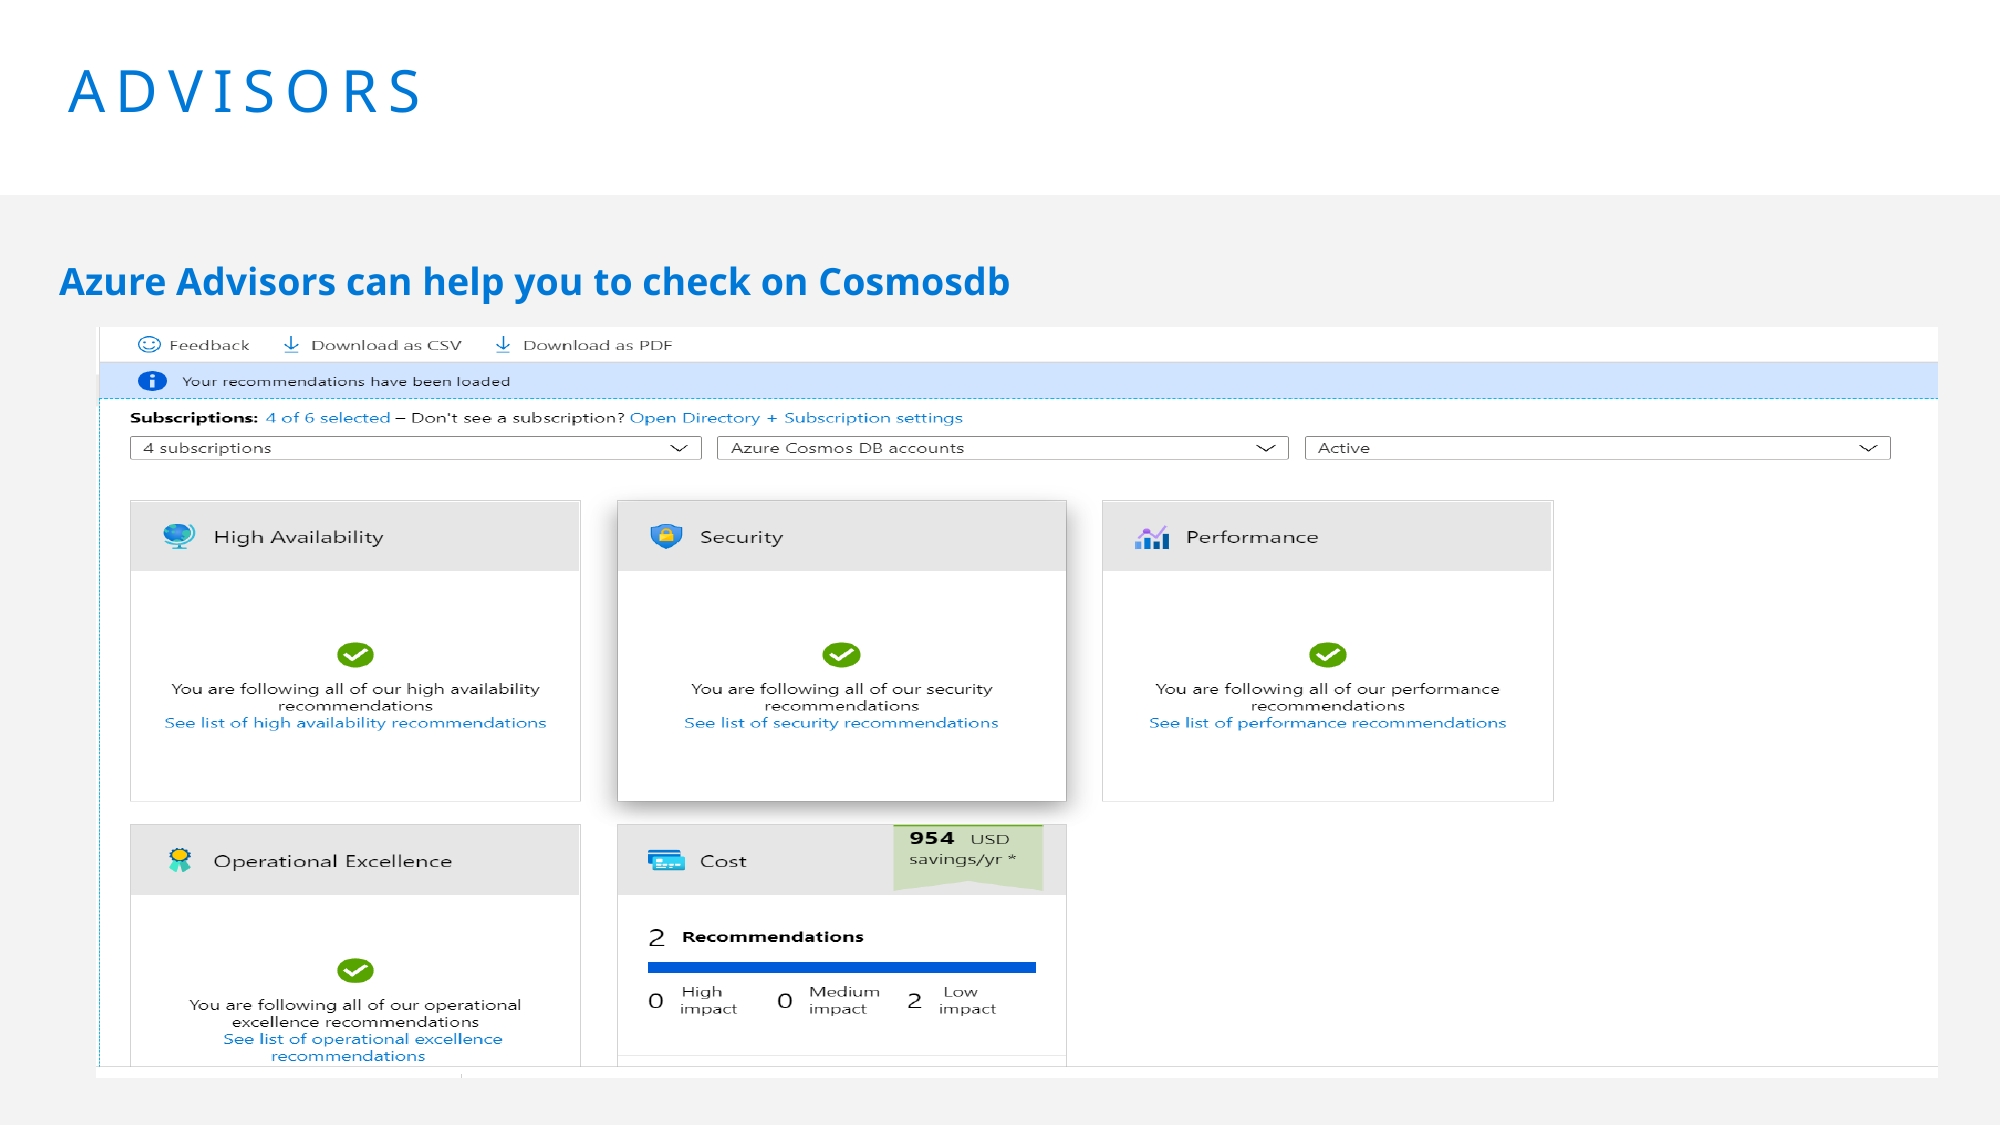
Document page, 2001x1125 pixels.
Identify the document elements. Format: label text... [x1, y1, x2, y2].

picture [95, 327, 1939, 1078]
list Azure Advisors can help you to check on Cosmosdb [44, 250, 1957, 312]
title ADVISORS [44, 47, 1957, 196]
